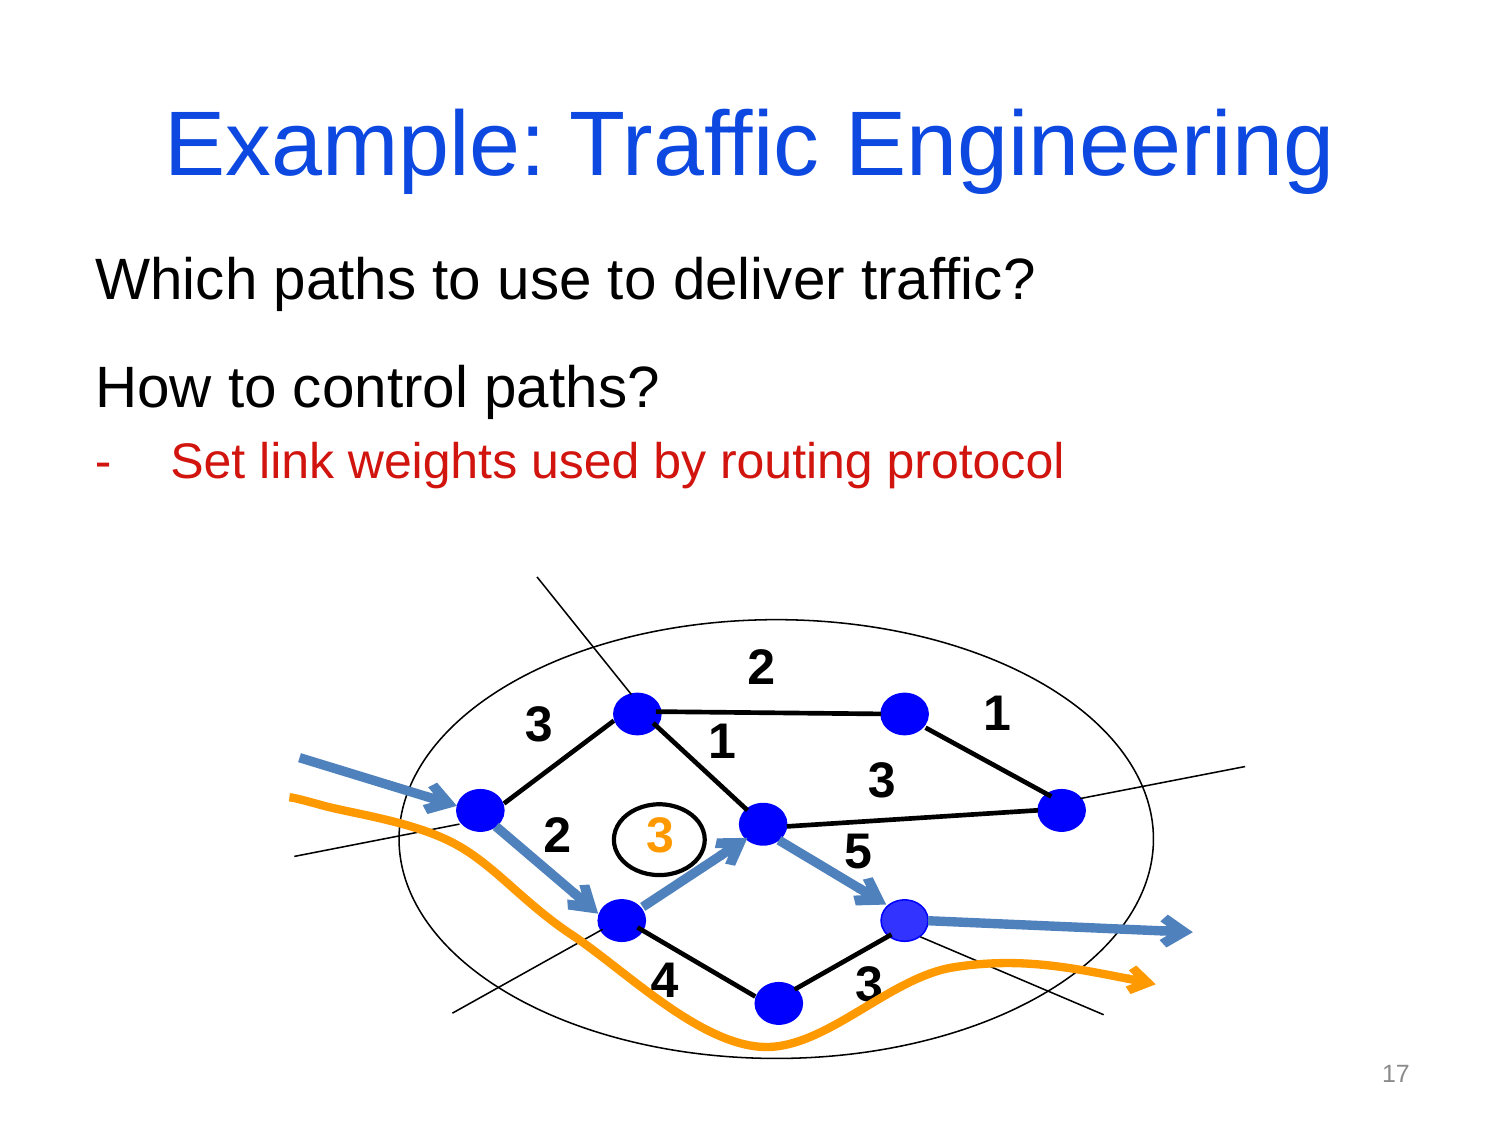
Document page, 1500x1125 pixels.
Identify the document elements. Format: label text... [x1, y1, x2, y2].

text_box [289, 797, 1156, 1048]
list Which paths to use to deliver traffic? How to control paths? Set link weights used by routing protocol [80, 233, 1500, 739]
text_box [400, 619, 1154, 968]
text_box [299, 757, 457, 809]
title Example: Traffic Engineering [75, 45, 1425, 233]
text_box [613, 804, 705, 876]
text_box 3 [631, 794, 689, 812]
text_box [928, 920, 1193, 939]
slide_number 17 [1074, 1042, 1425, 1103]
text_box [399, 824, 1078, 1059]
